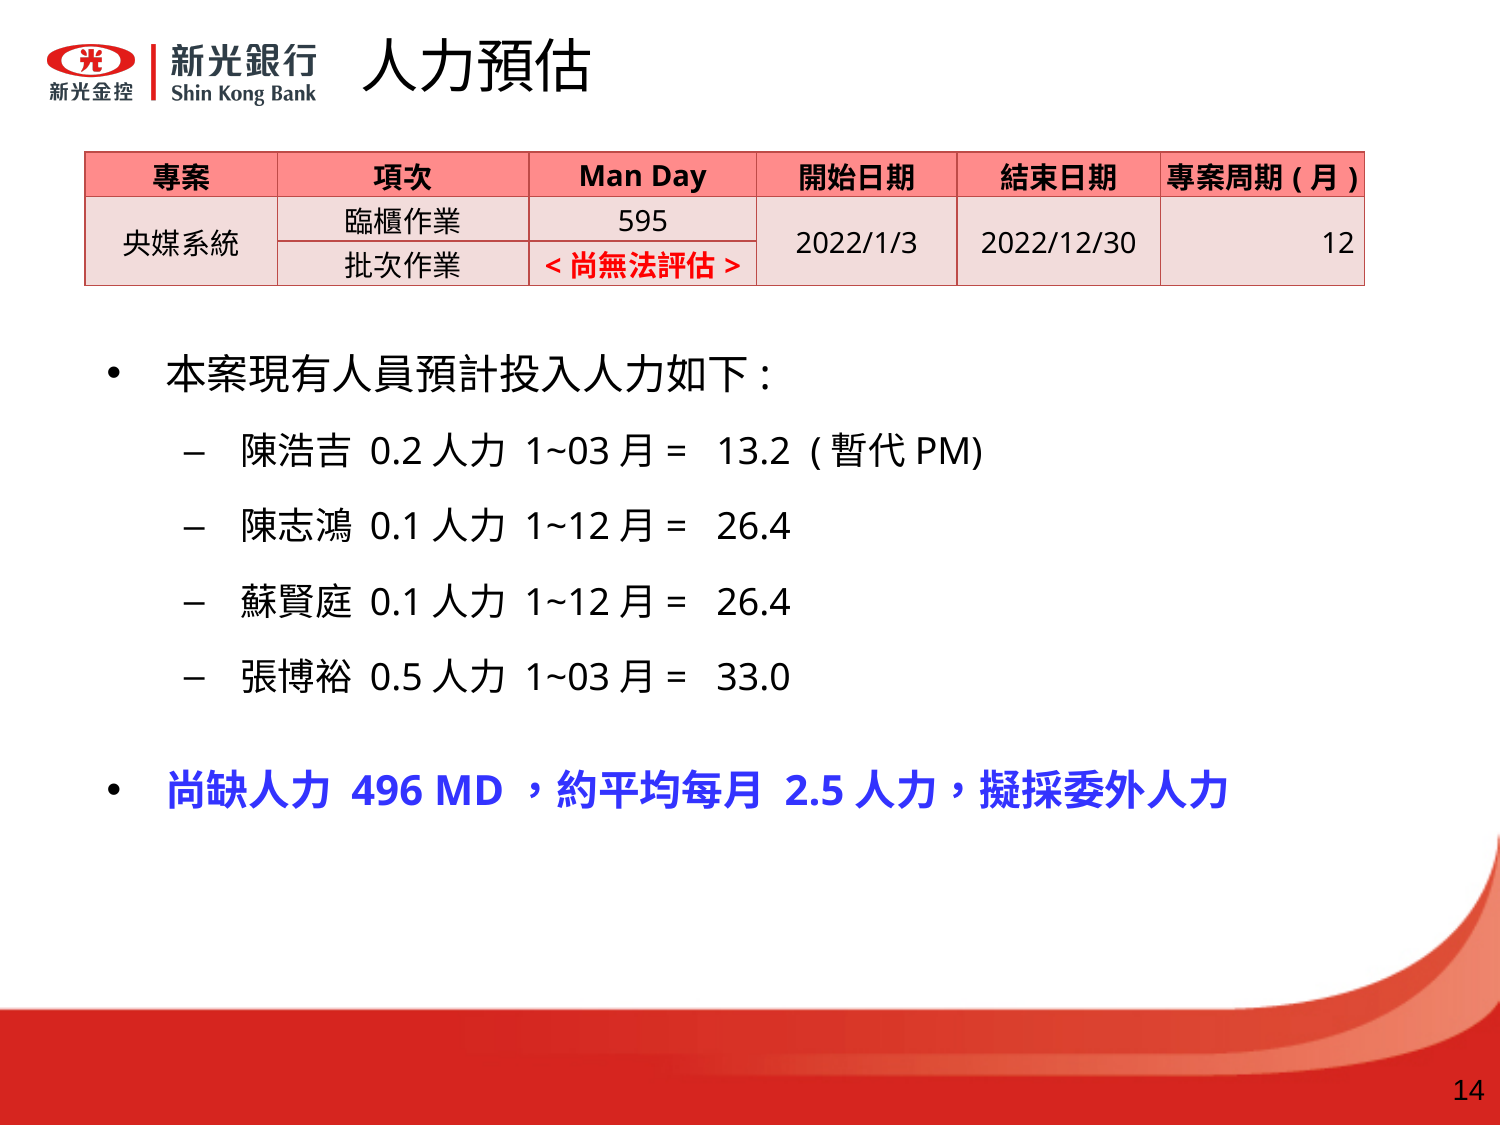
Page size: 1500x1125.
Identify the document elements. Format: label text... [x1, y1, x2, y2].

table_header 結束日期 [958, 153, 1160, 196]
title 人力預估 [345, 21, 1397, 126]
table_header 專案周期(月) [1161, 153, 1364, 196]
table_header 項次 [278, 153, 528, 196]
table_cell 臨櫃作業 [278, 197, 528, 240]
table_header 開始日期 [757, 153, 956, 196]
table_header 專案 [86, 153, 277, 196]
table_cell 2022/12/30 [958, 197, 1160, 285]
table_cell 595 [530, 197, 756, 240]
table_cell 2022/1/3 [757, 197, 956, 285]
table_cell 12 [1161, 197, 1364, 285]
list 本案現有人員預計投入人力如下: 陳浩吉 0.2人力 1~03月= 13.2 (暫代PM) 陳志鴻 0.1人力 1~12月= 26.4 蘇賢庭 0.1人力 1~12月= 26.4 張博裕 0.5人力 1~03月= 33.0 尚缺人力 496 MD，約平均每月 2.5人力，擬採委外人力 [75, 340, 1397, 899]
table_cell 批次作業 [278, 242, 528, 285]
table_cell <尚無法評估> [530, 242, 756, 285]
table_header Man Day [530, 153, 756, 196]
table_cell 央媒系統 [86, 197, 277, 285]
picture [0, 0, 1500, 1125]
